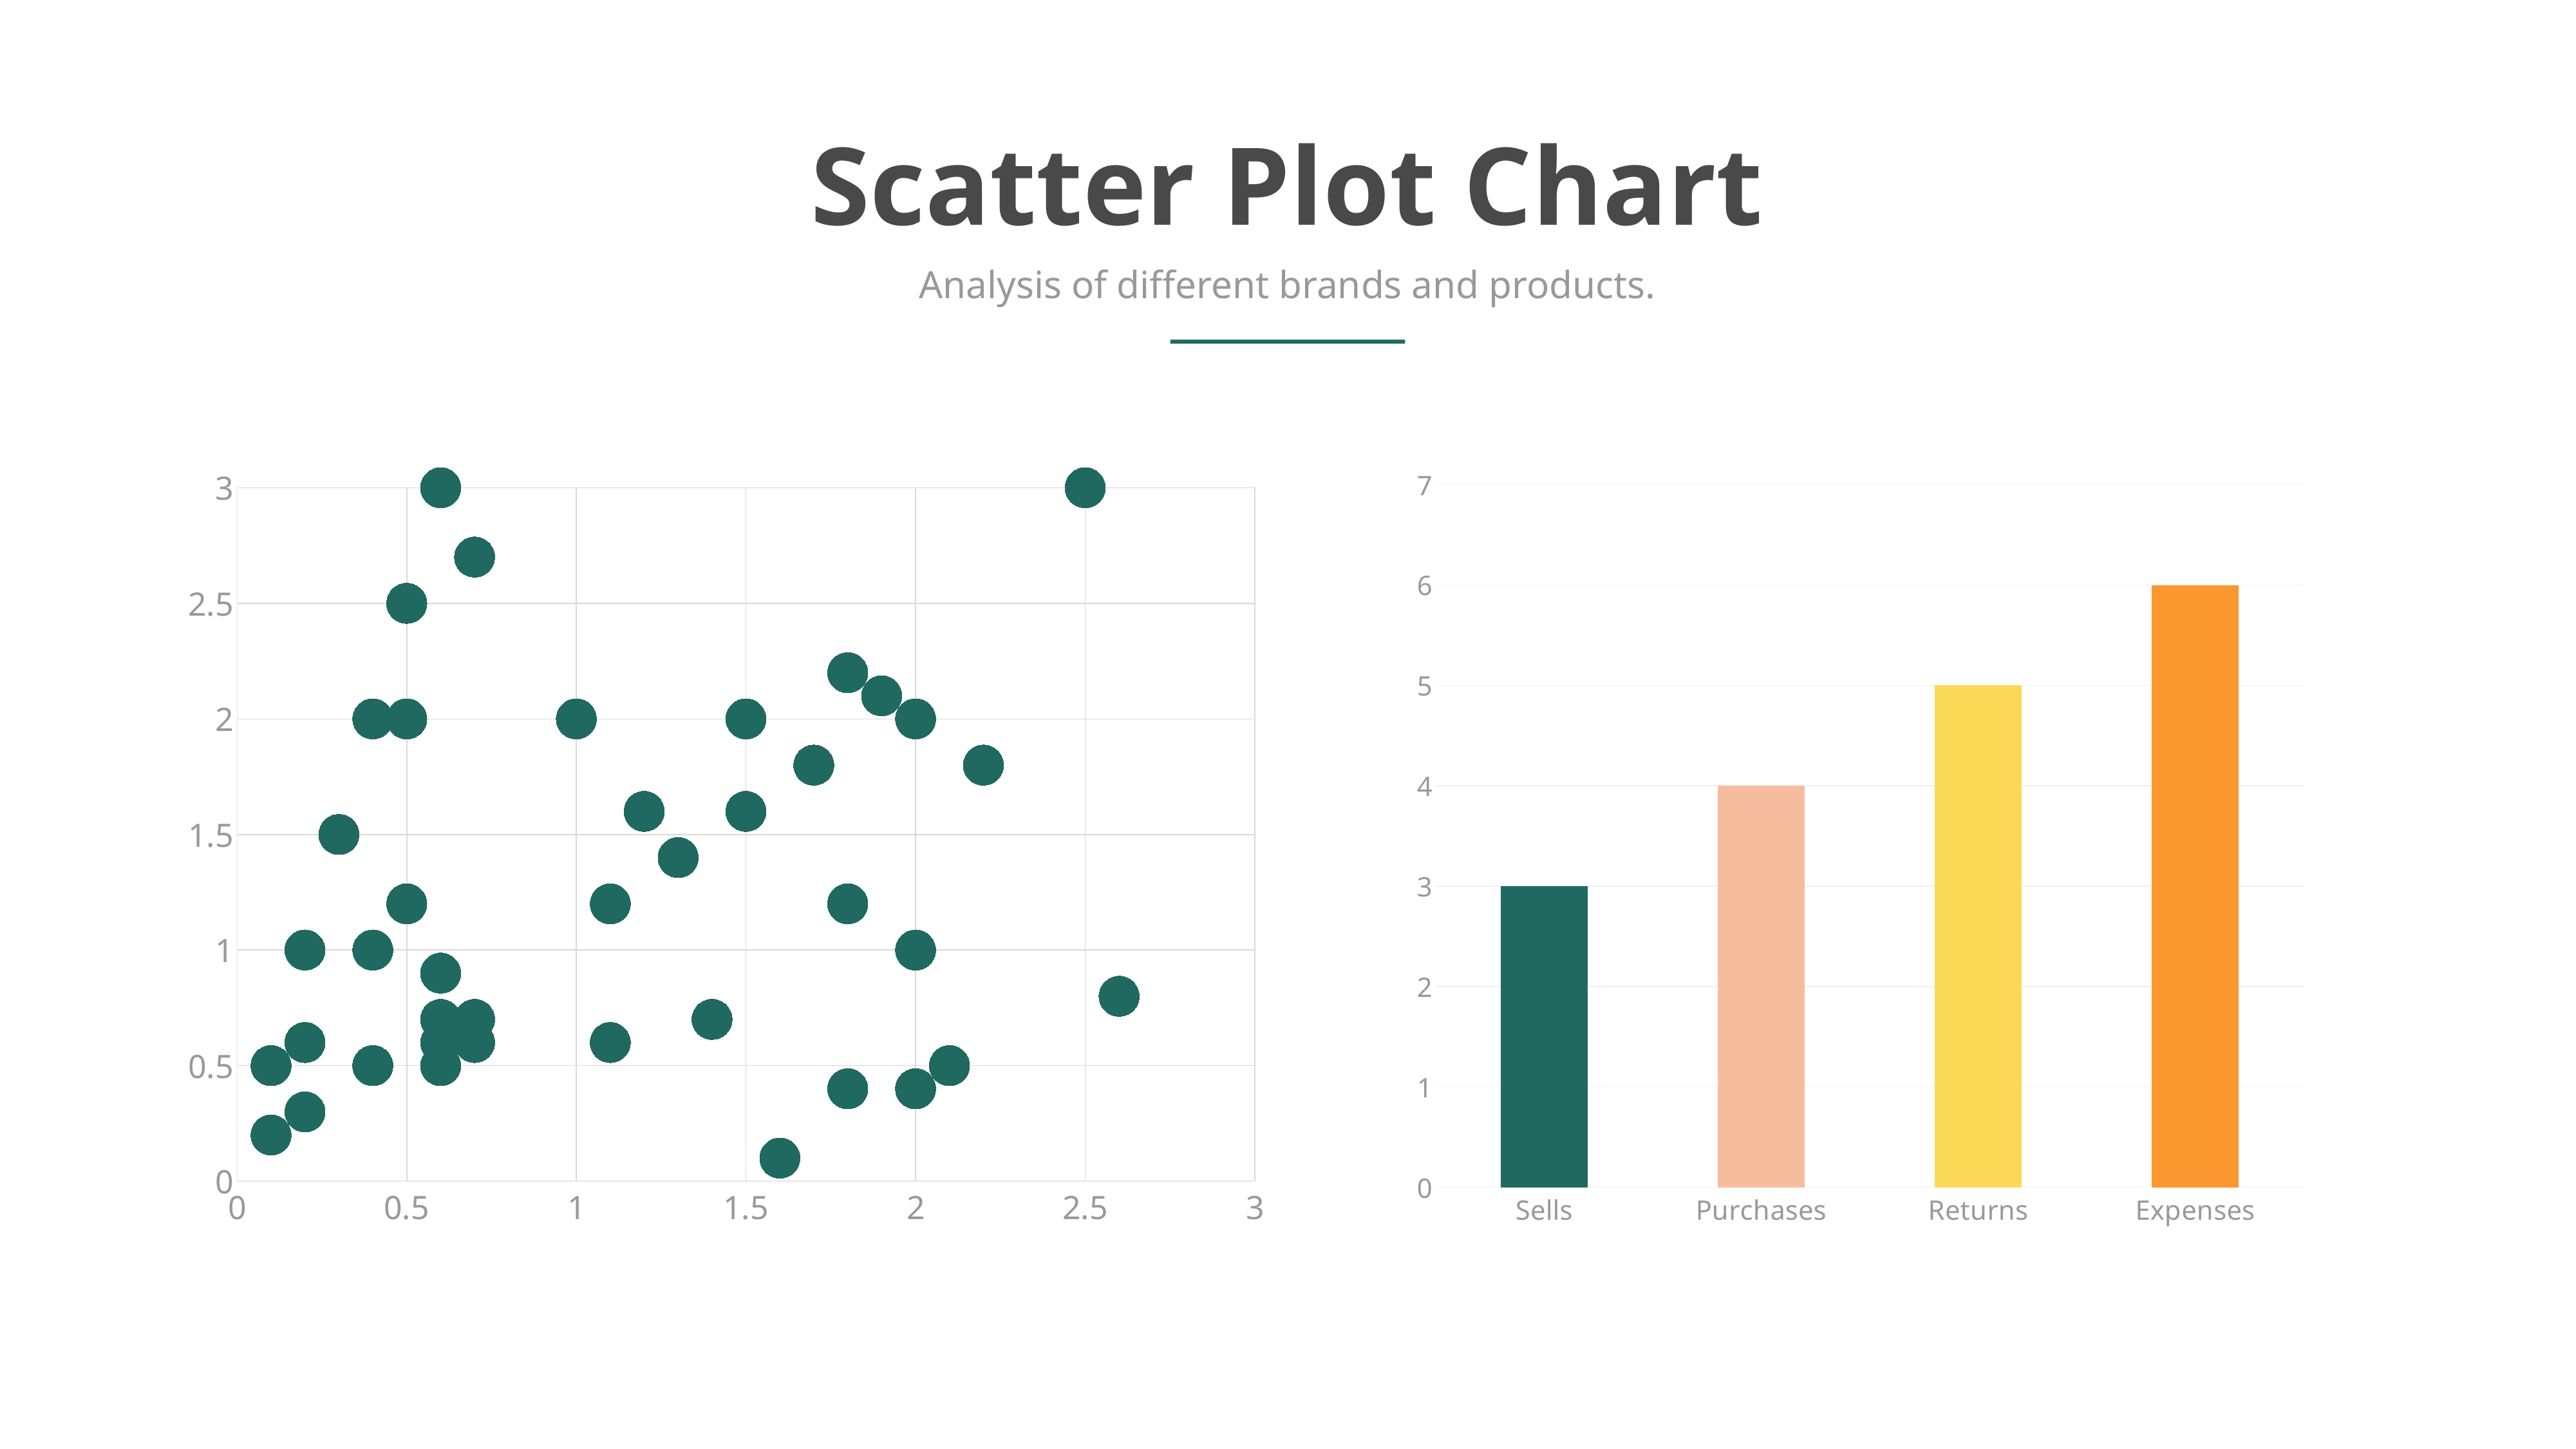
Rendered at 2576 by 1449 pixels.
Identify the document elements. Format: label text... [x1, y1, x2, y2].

chart [165, 450, 1286, 1245]
text_box Analysis of different brands and products. [825, 256, 1749, 311]
text_box Scatter Plot Chart [802, 113, 1773, 252]
chart [1398, 450, 2322, 1245]
text_box [1170, 339, 1406, 345]
